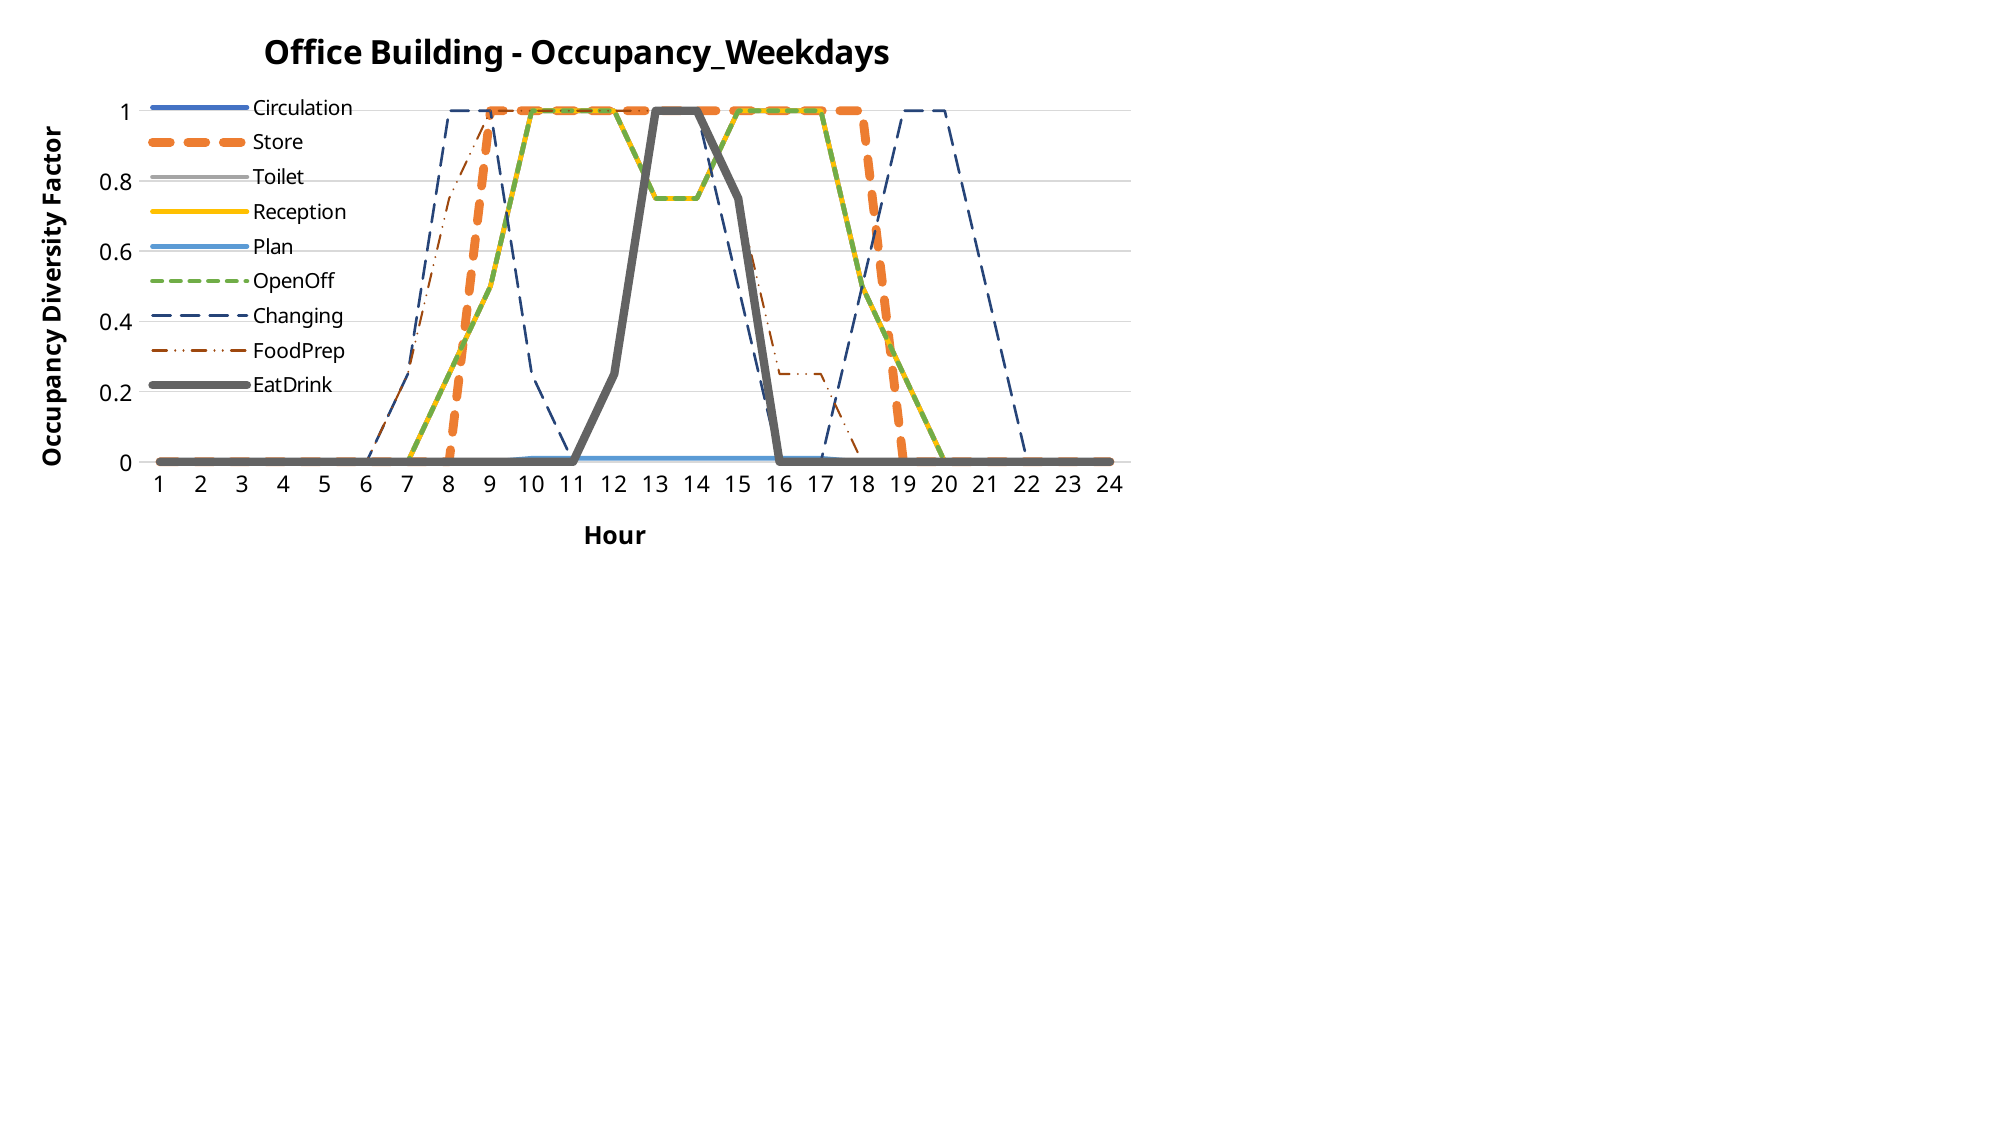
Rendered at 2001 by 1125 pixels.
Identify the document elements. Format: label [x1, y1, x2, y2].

chart [0, 0, 1154, 585]
